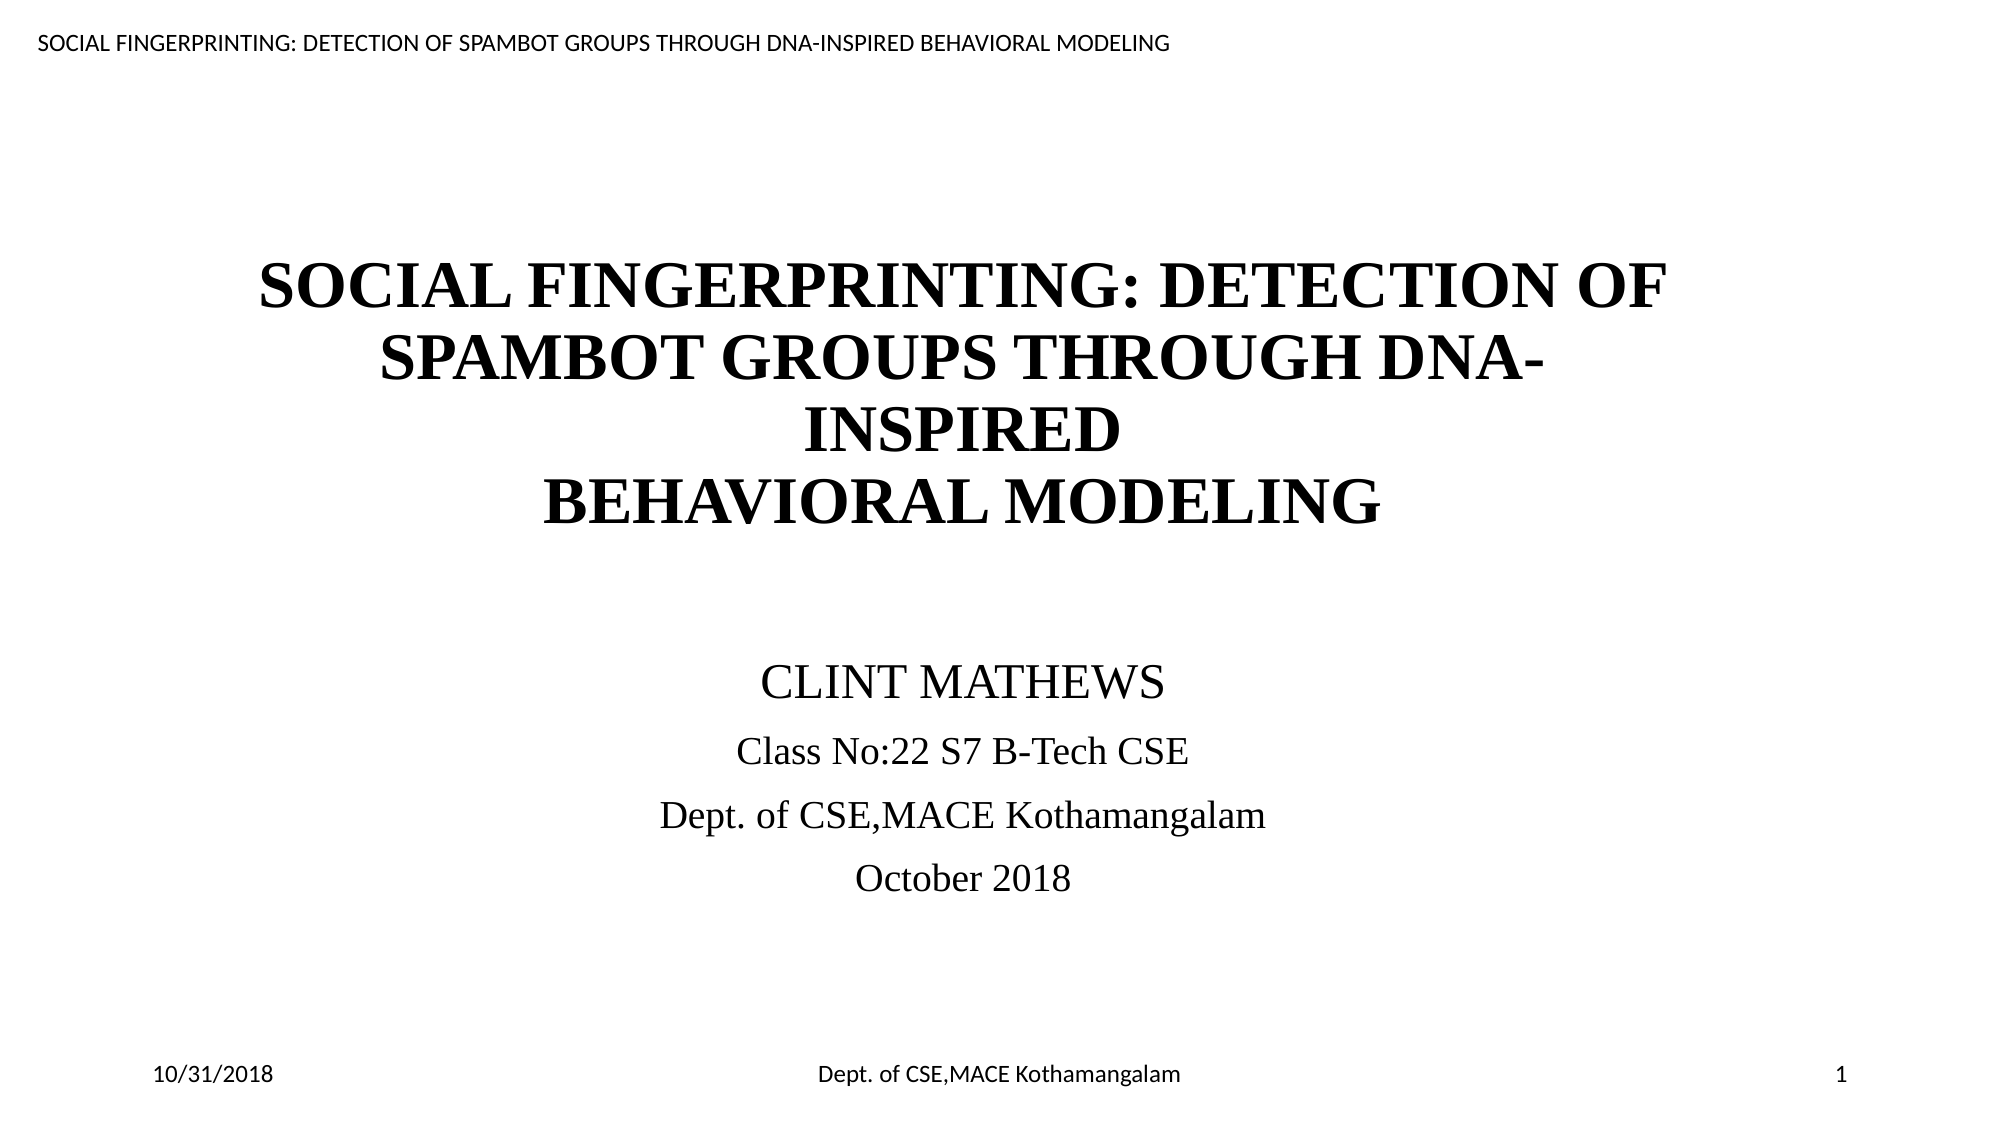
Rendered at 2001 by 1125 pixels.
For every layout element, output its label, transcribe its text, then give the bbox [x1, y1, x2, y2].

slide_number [137, 1042, 588, 1103]
slide_number 1 [1412, 1042, 1863, 1103]
text_box SOCIAL FINGERPRINTING: DETECTION OF SPAMBOT GROUPS THROUGH DNA-INSPIRED BEHAVIORAL MODELING [22, 18, 1819, 64]
title SOCIAL FINGERPRINTING: DETECTION OF SPAMBOT GROUPS THROUGH DNA-INSPIRED BEHAVIORAL MODELING [213, 186, 1714, 546]
subtitle CLINT MATHEWS Class No:22 S7 B-Tech CSE Dept. of CSE,MACE Kothamangalam October 2018 [213, 648, 1714, 920]
footer Dept. of CSE,MACE Kothamangalam [662, 1042, 1338, 1103]
